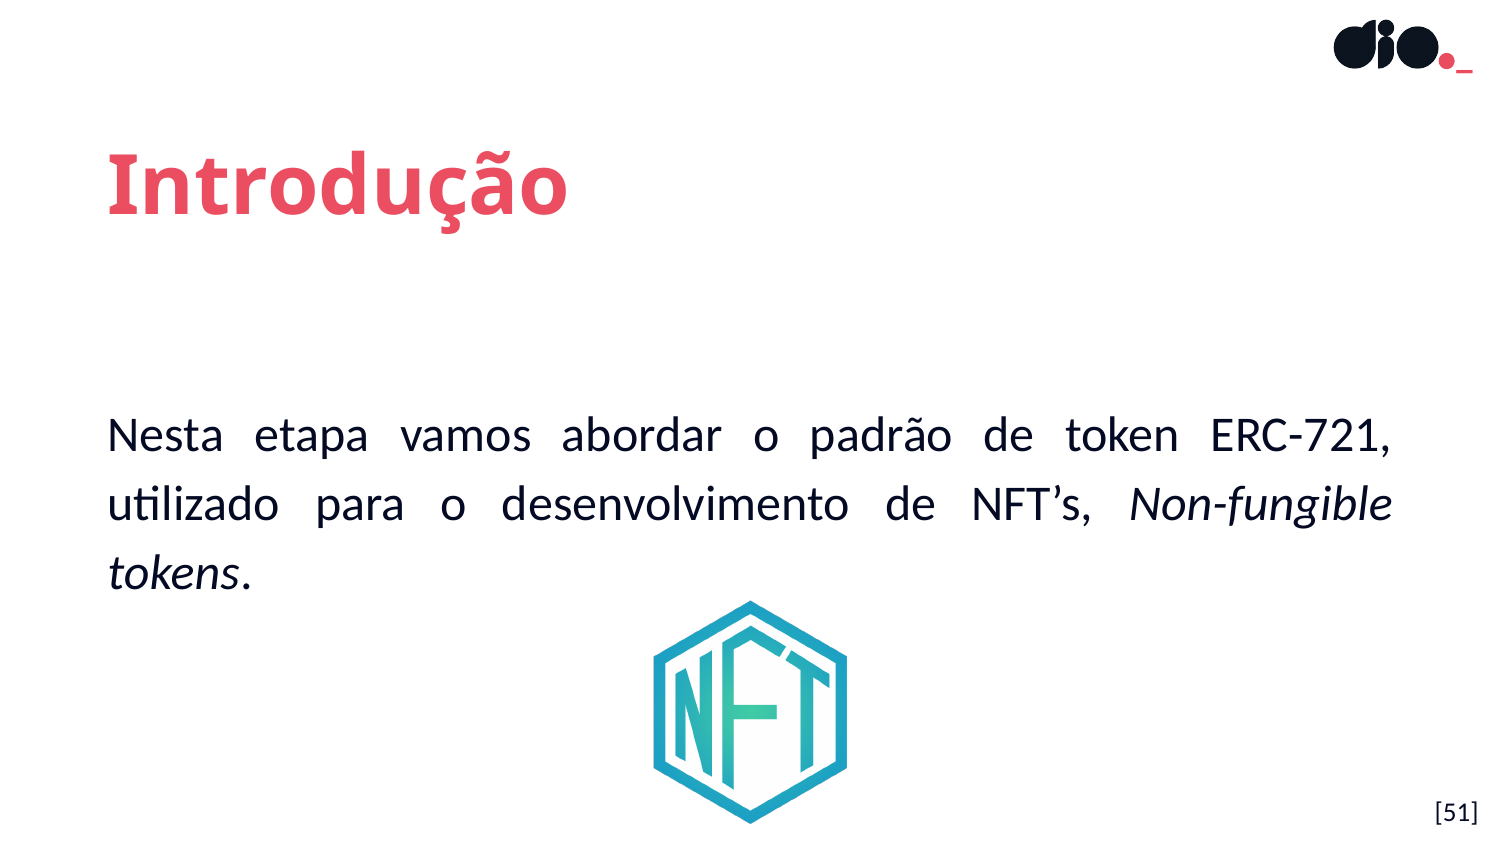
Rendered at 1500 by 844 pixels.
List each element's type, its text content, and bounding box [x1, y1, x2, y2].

text_box Introdução [92, 104, 1408, 243]
picture [1333, 19, 1473, 74]
text_box Nesta etapa vamos abordar o padrão de token ERC-721, utilizado para o desenvolvimento de NFT’s, Non-fungible tokens. [92, 243, 1408, 749]
slide_number [51] [1403, 779, 1494, 844]
picture [638, 600, 862, 825]
